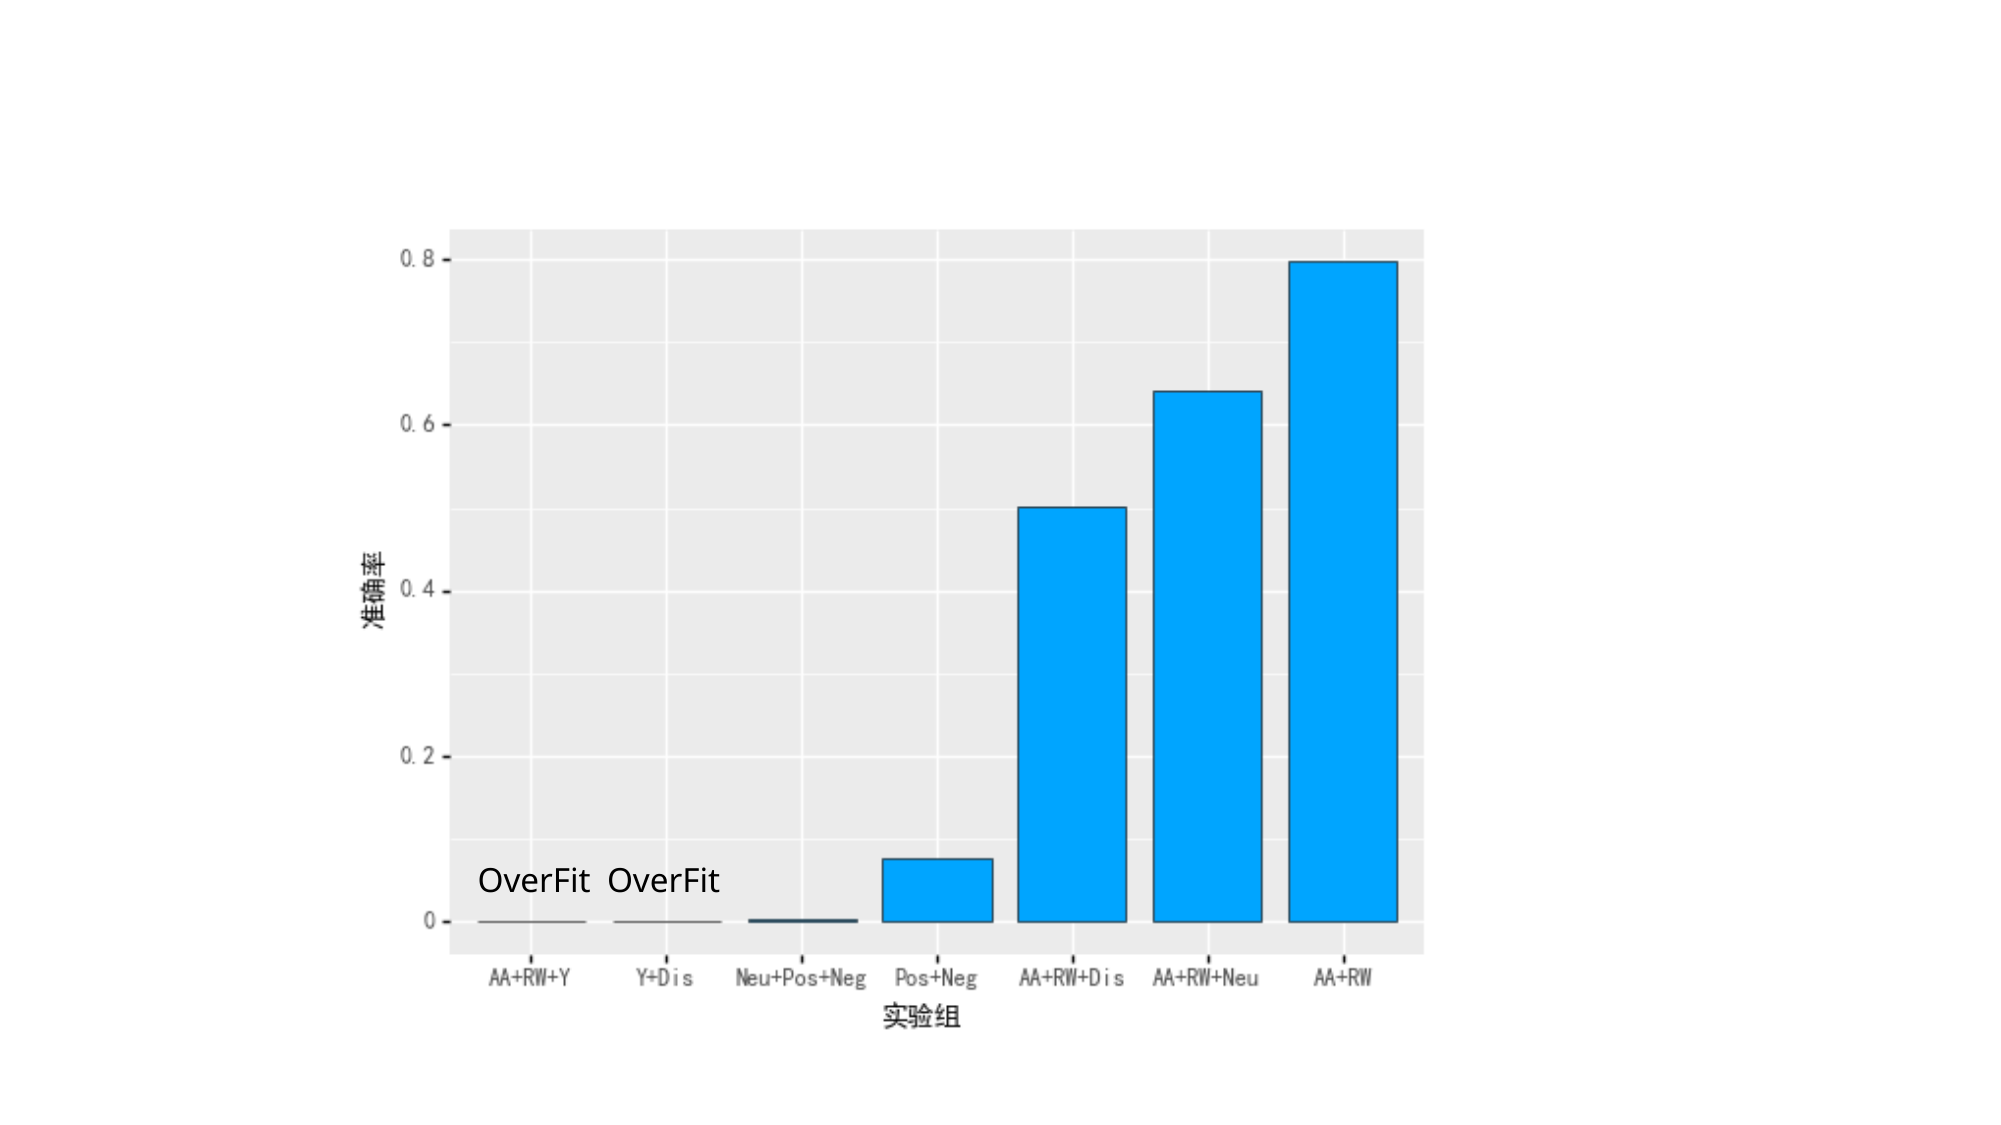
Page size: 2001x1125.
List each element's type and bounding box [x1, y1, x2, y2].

picture [293, 116, 1550, 1060]
